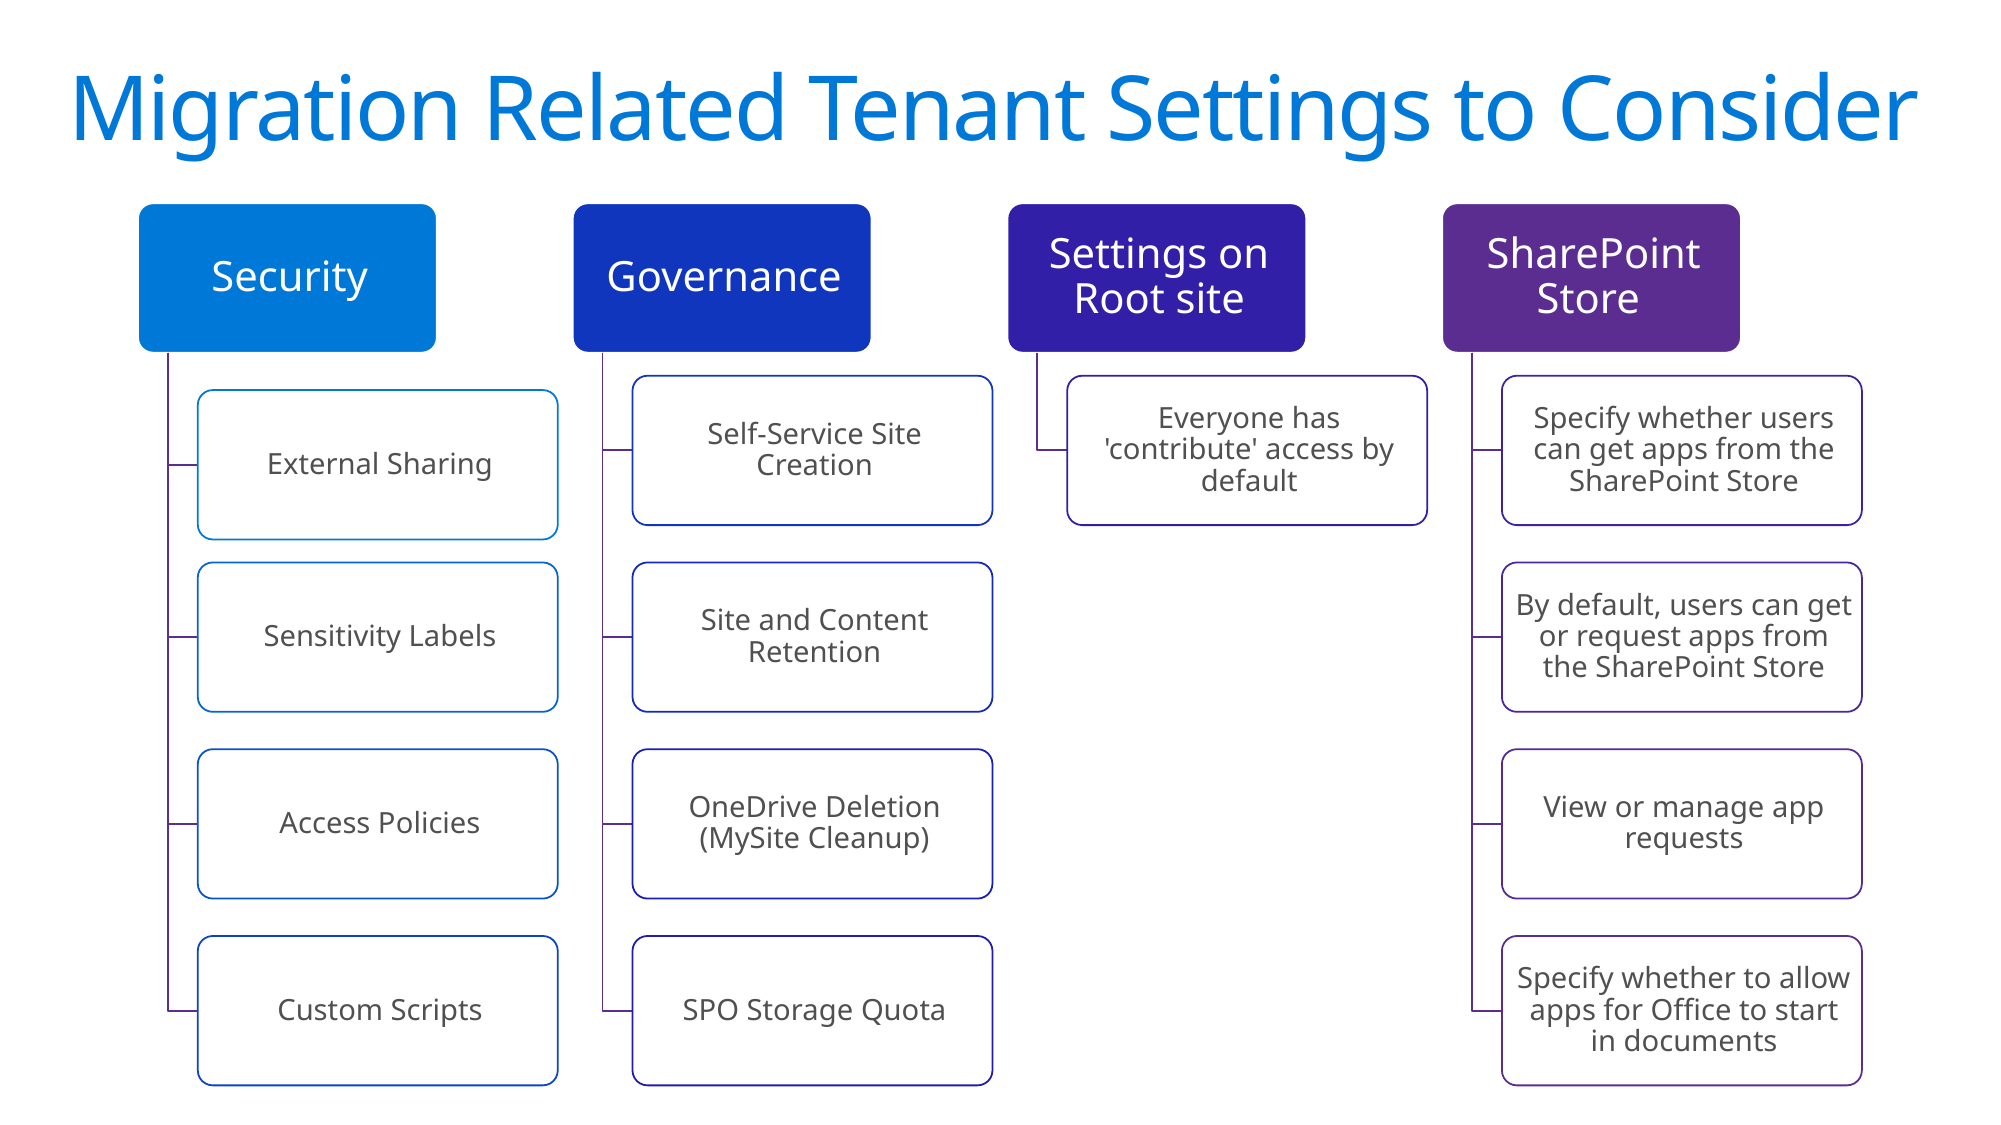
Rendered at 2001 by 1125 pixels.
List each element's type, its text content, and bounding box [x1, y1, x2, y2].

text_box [94, 202, 1906, 1101]
title Migration Related Tenant Settings to Consider [44, 47, 1957, 196]
